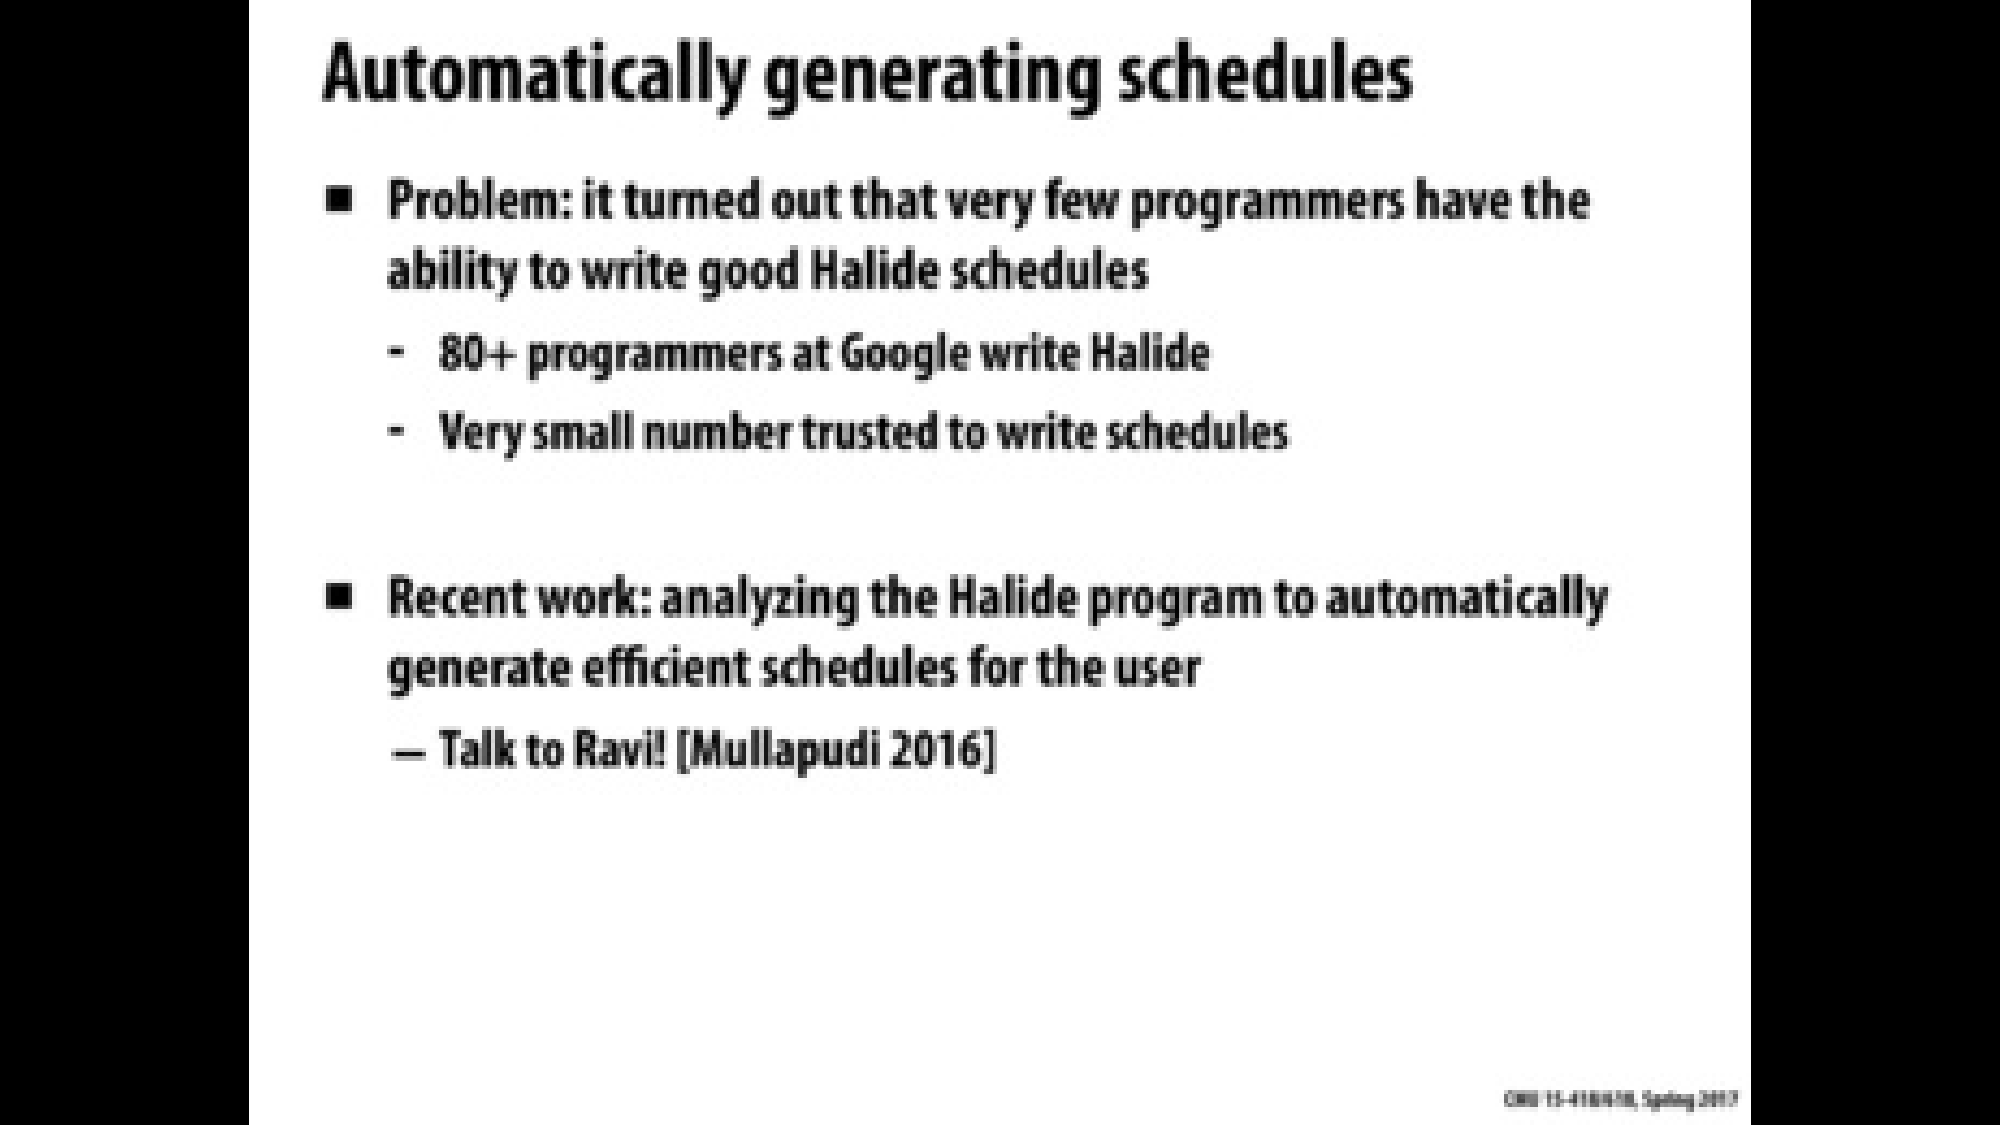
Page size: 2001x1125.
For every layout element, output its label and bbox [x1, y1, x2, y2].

picture [249, 0, 1751, 1125]
